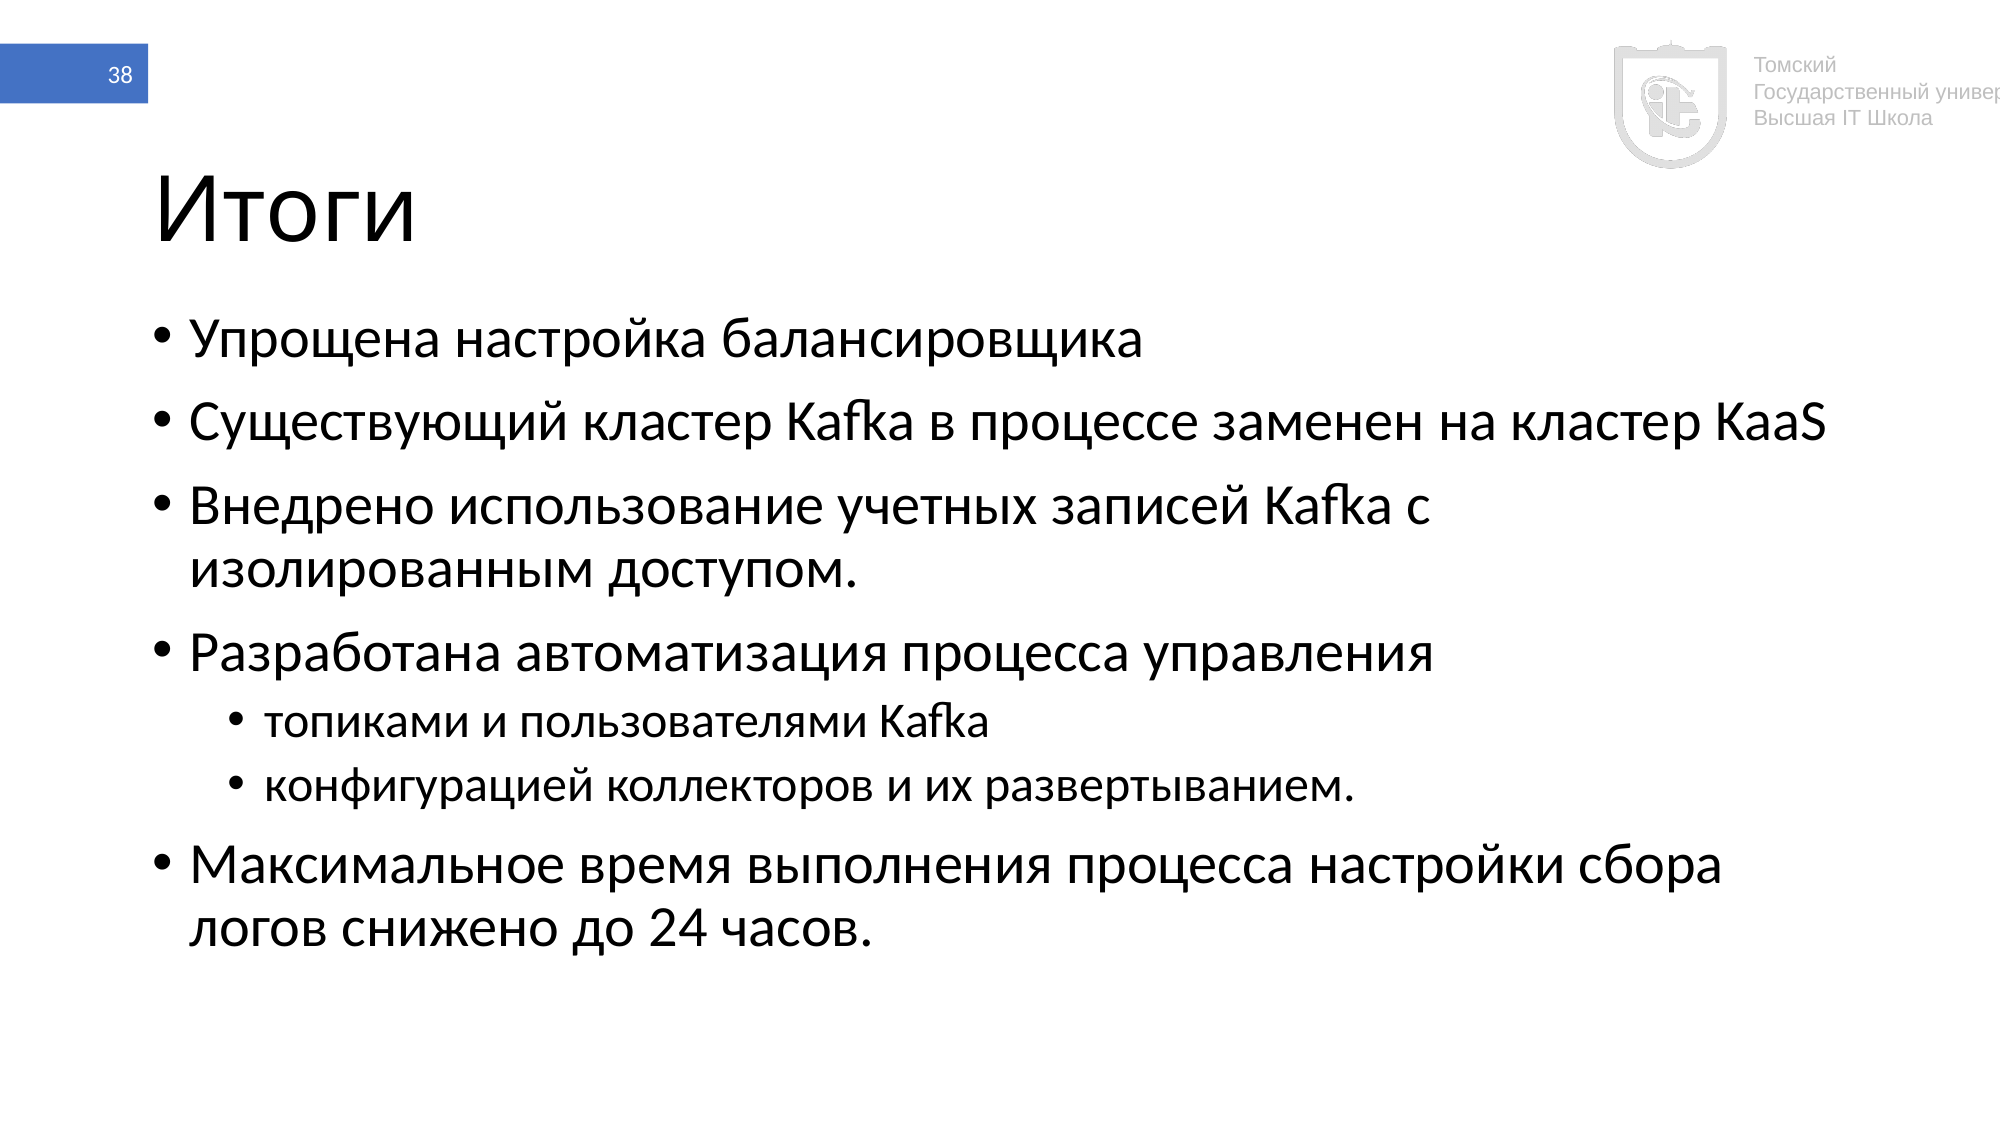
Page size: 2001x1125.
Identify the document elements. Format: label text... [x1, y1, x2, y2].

list Упрощена настройка балансировщика Существующий кластер Kafka в процессе заменен на кластер KaaS Внедрено использование учетных записей Kafka с изолированным доступом. Разработана автоматизация процесса управления топиками и пользователями Kafka конфигурацией коллекторов и их развертыванием. Максимальное время выполнения процесса настройки сбора логов снижено до 24 часов. [137, 299, 1863, 1014]
text_box [0, 43, 27, 104]
text_box 38 [27, 43, 149, 104]
text_box Томский Государственный университет Высшая IT Школа [1849, 43, 2000, 138]
picture [1492, 0, 1849, 241]
title Итоги [137, 103, 1863, 299]
